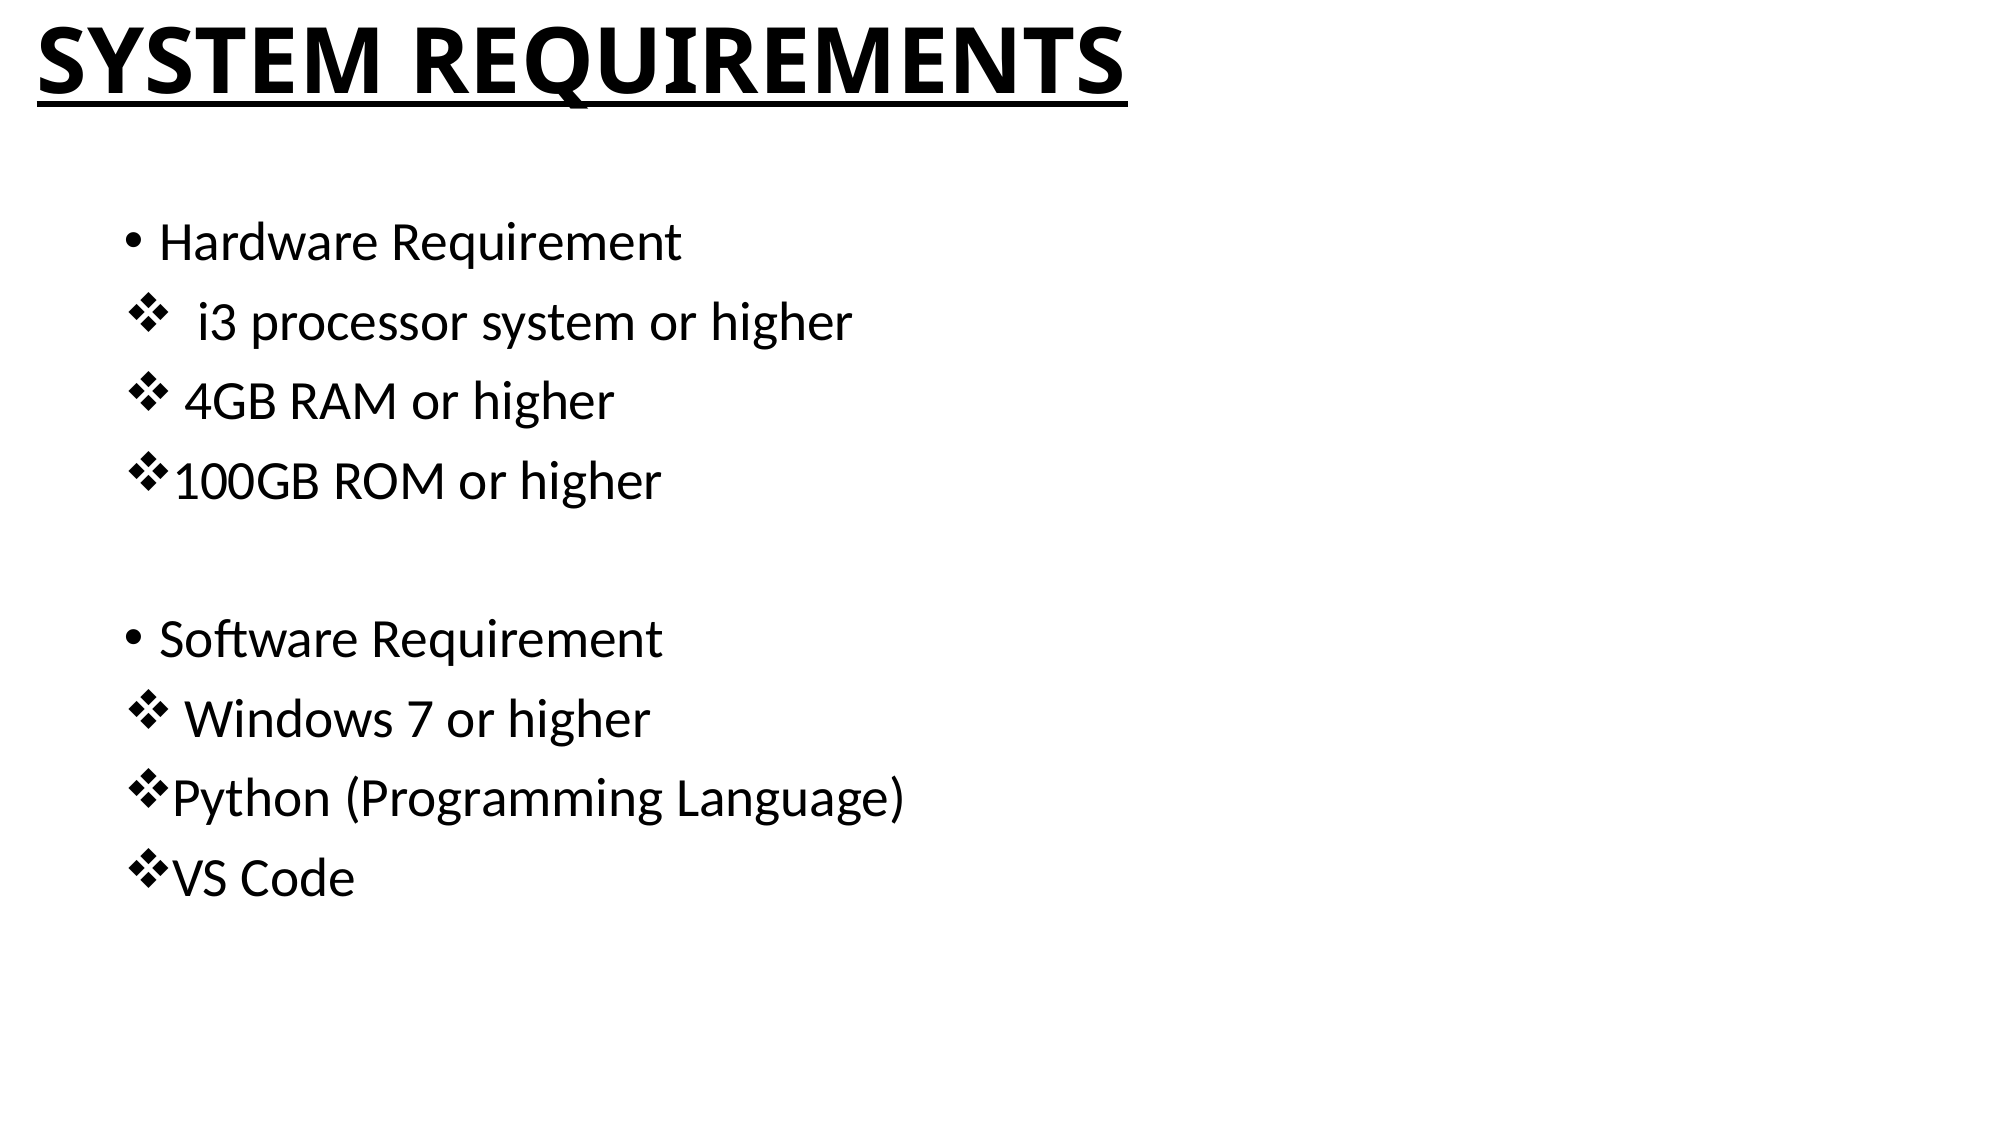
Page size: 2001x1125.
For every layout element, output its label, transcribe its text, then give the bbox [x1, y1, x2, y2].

title SYSTEM REQUIREMENTS [21, 0, 1747, 173]
list Hardware Requirement i3 processor system or higher 4GB RAM or higher 100GB ROM or higher Software Requirement Windows 7 or higher Python (Programming Language) VS Code [109, 205, 1834, 920]
